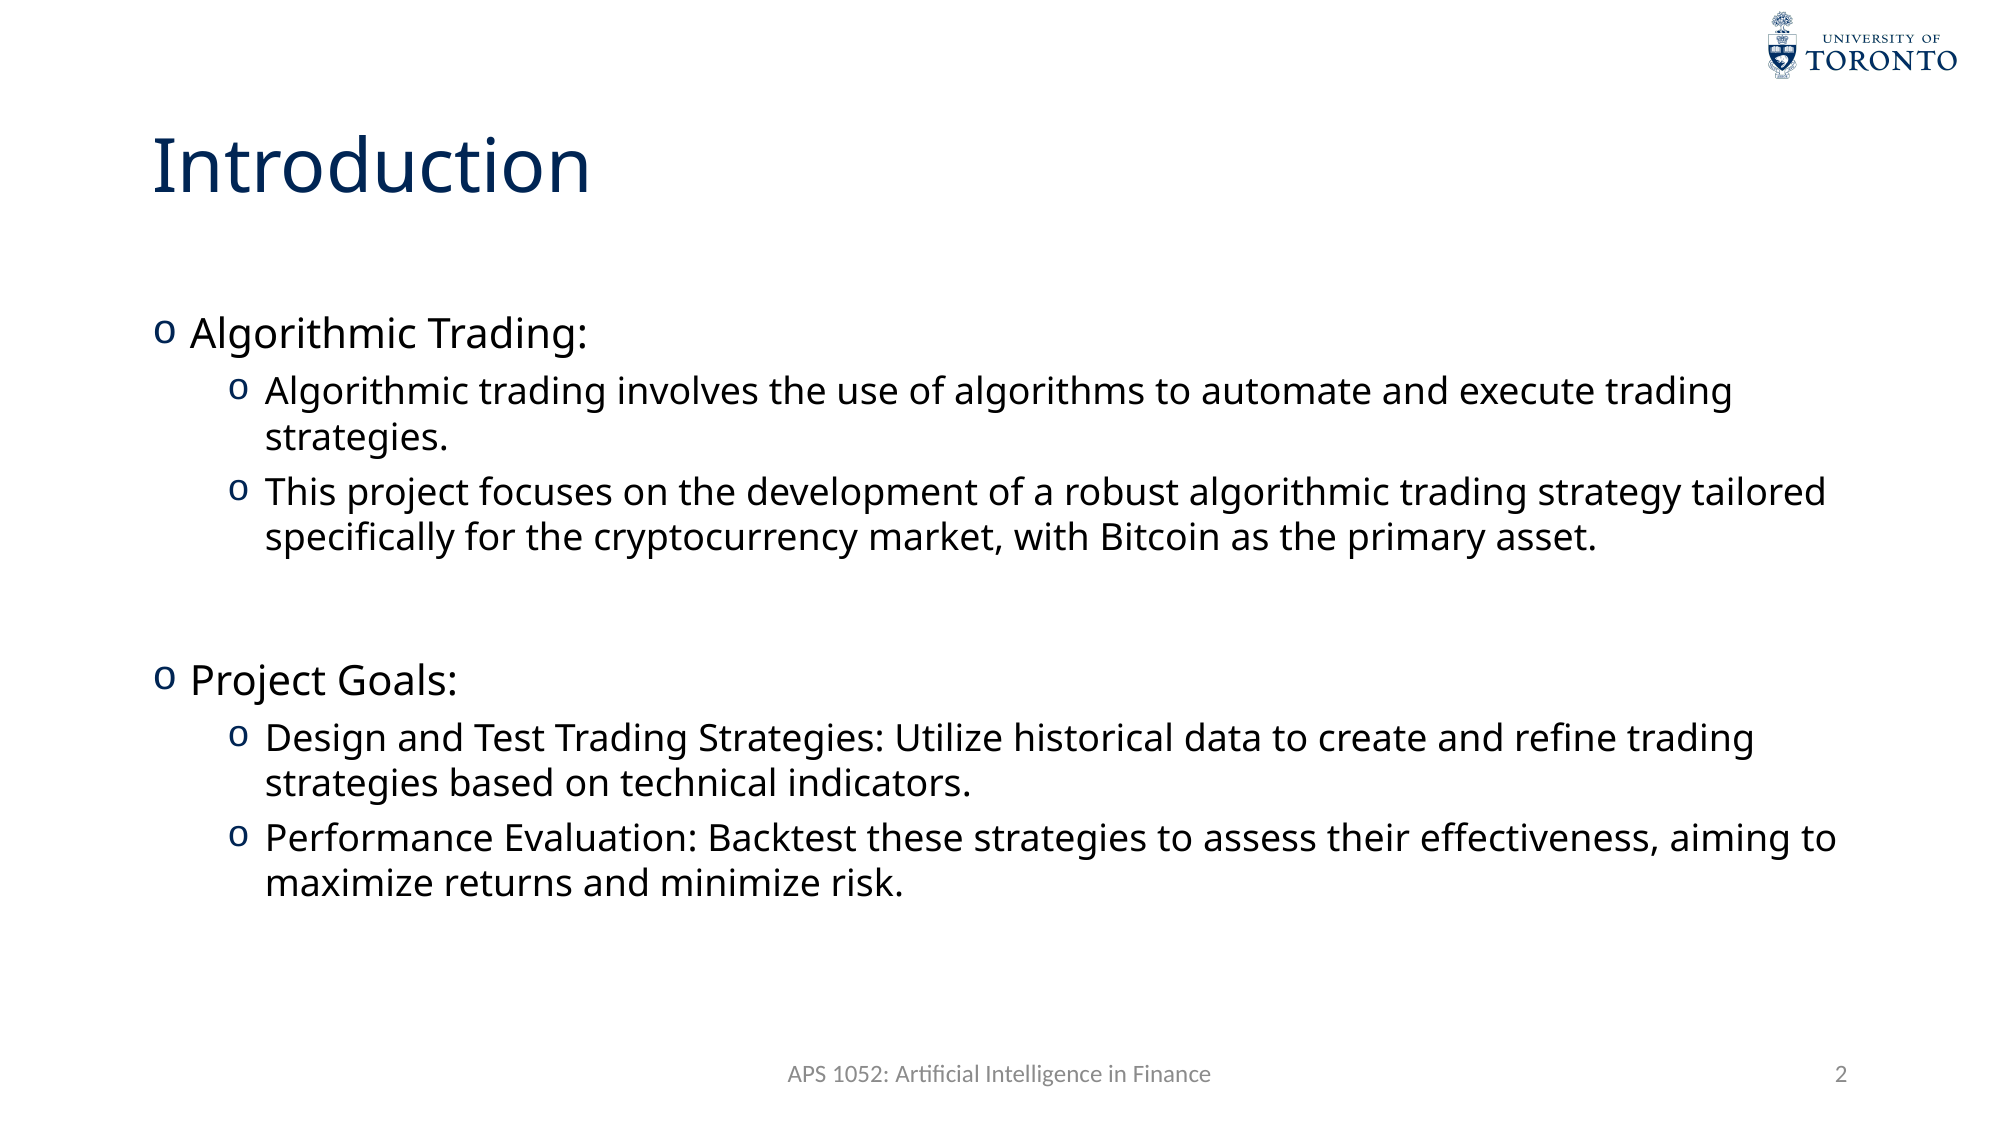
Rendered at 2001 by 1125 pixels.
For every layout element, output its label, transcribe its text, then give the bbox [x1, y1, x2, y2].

title Introduction [137, 59, 1863, 278]
picture [1740, 0, 1985, 127]
footer APS 1052: Artificial Intelligence in Finance [662, 1042, 1338, 1103]
list Algorithmic Trading: Algorithmic trading involves the use of algorithms to automate and execute trading strategies. This project focuses on the development of a robust algorithmic trading strategy tailored specifically for the cryptocurrency market, with Bitcoin as the primary asset. Project Goals: Design and Test Trading Strategies: Utilize historical data to create and refine trading strategies based on technical indicators. Performance Evaluation: Backtest these strategies to assess their effectiveness, aiming to maximize returns and minimize risk. [137, 299, 1863, 1014]
slide_number 2 [1412, 1042, 1863, 1103]
